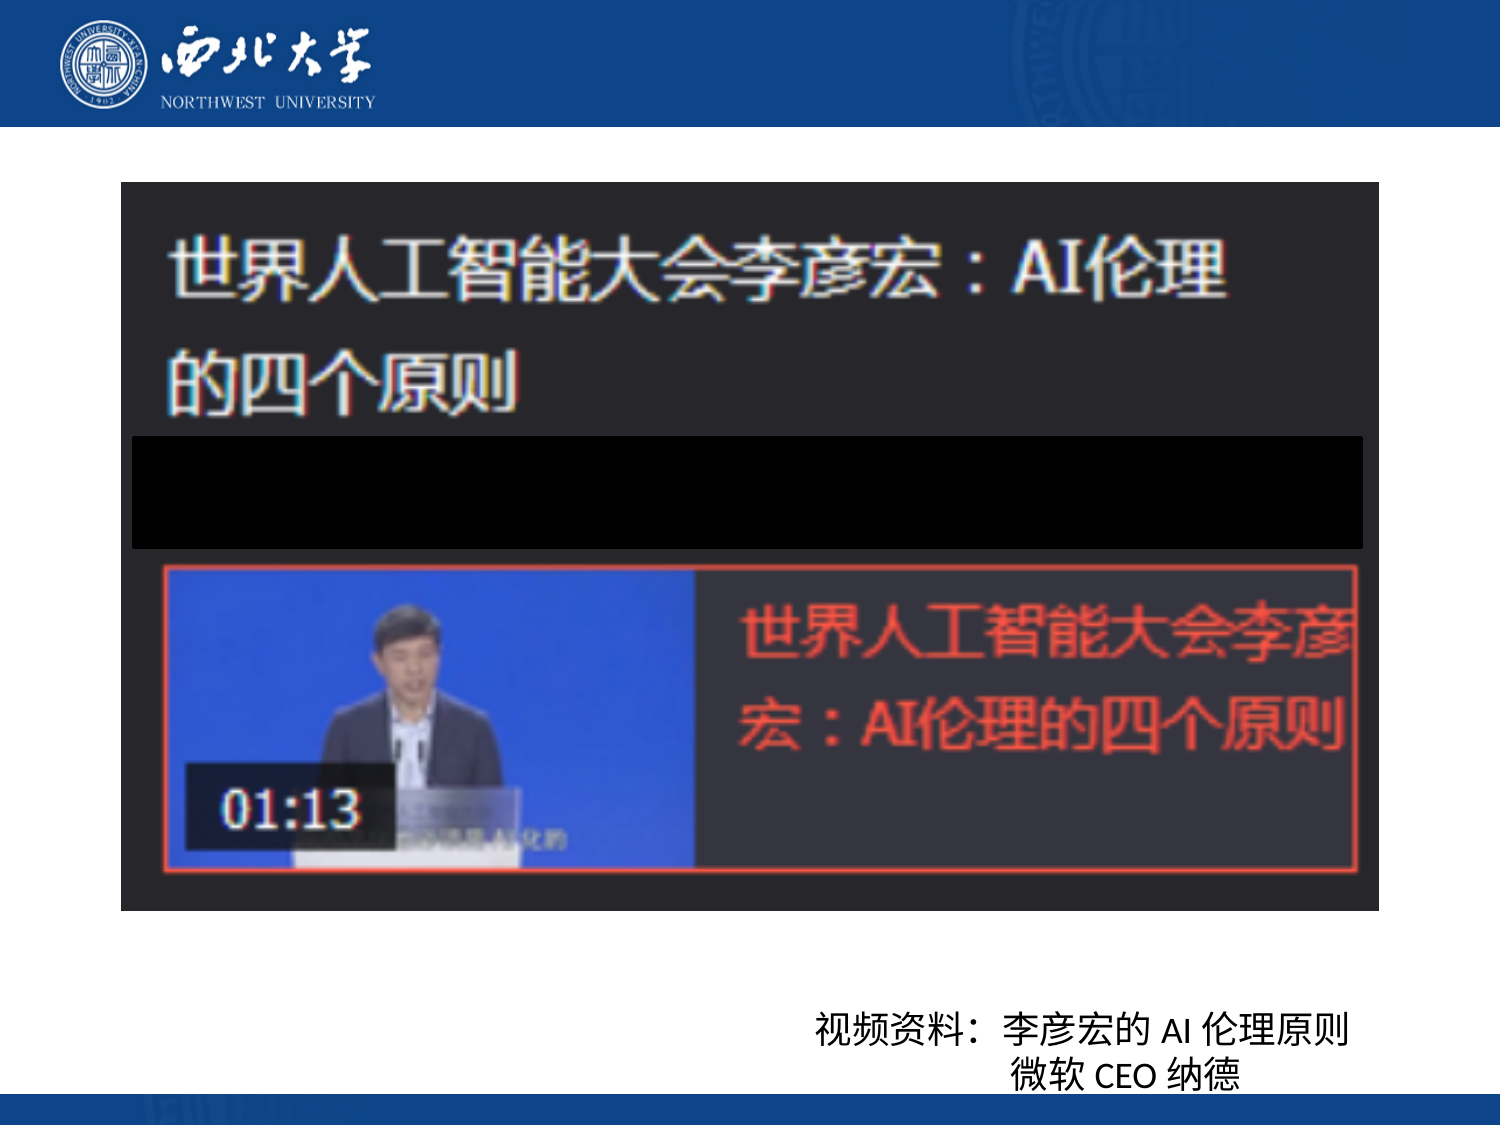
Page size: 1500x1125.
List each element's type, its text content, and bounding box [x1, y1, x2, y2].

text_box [120, 182, 1380, 912]
text_box 视频资料：李彦宏的AI伦理原则 微软CEO纳德 [799, 998, 1366, 1104]
picture [0, 1094, 1500, 1125]
picture [0, 0, 1500, 127]
